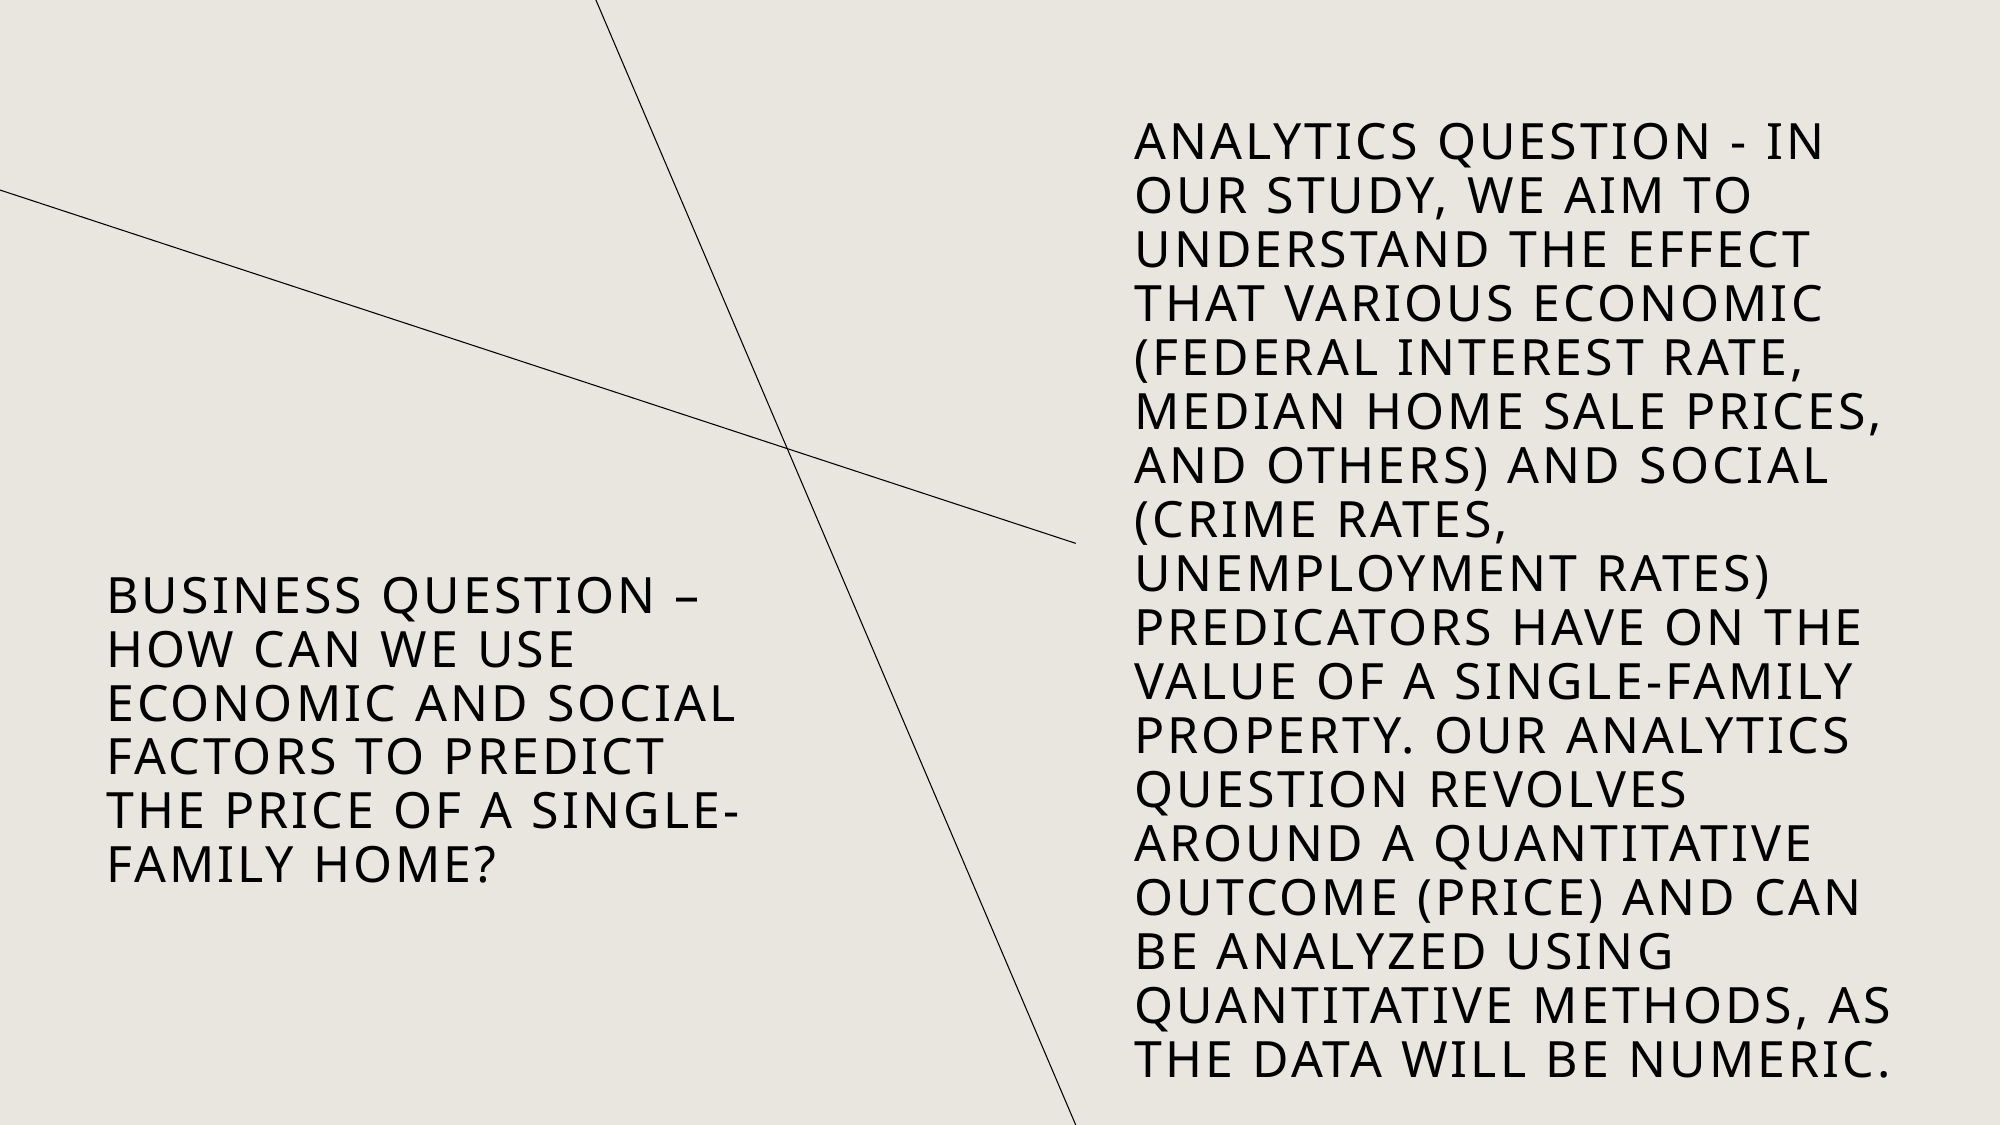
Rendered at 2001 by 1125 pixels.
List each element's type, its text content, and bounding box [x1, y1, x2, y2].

text_box Business question – how can we use economic and social factors to predict the price of a single-family home? [91, 562, 777, 1055]
title Analytics question - In our study, we aim to understand the effect that various economic (federal interest rate, median home sale prices, and others) and social (crime rates, unemployment rates) predicators have on the value of a single-family property. Our analytics question revolves around a quantitative outcome (price) and can be analyzed using quantitative methods, as the data will be numeric. [1119, 109, 1952, 1017]
